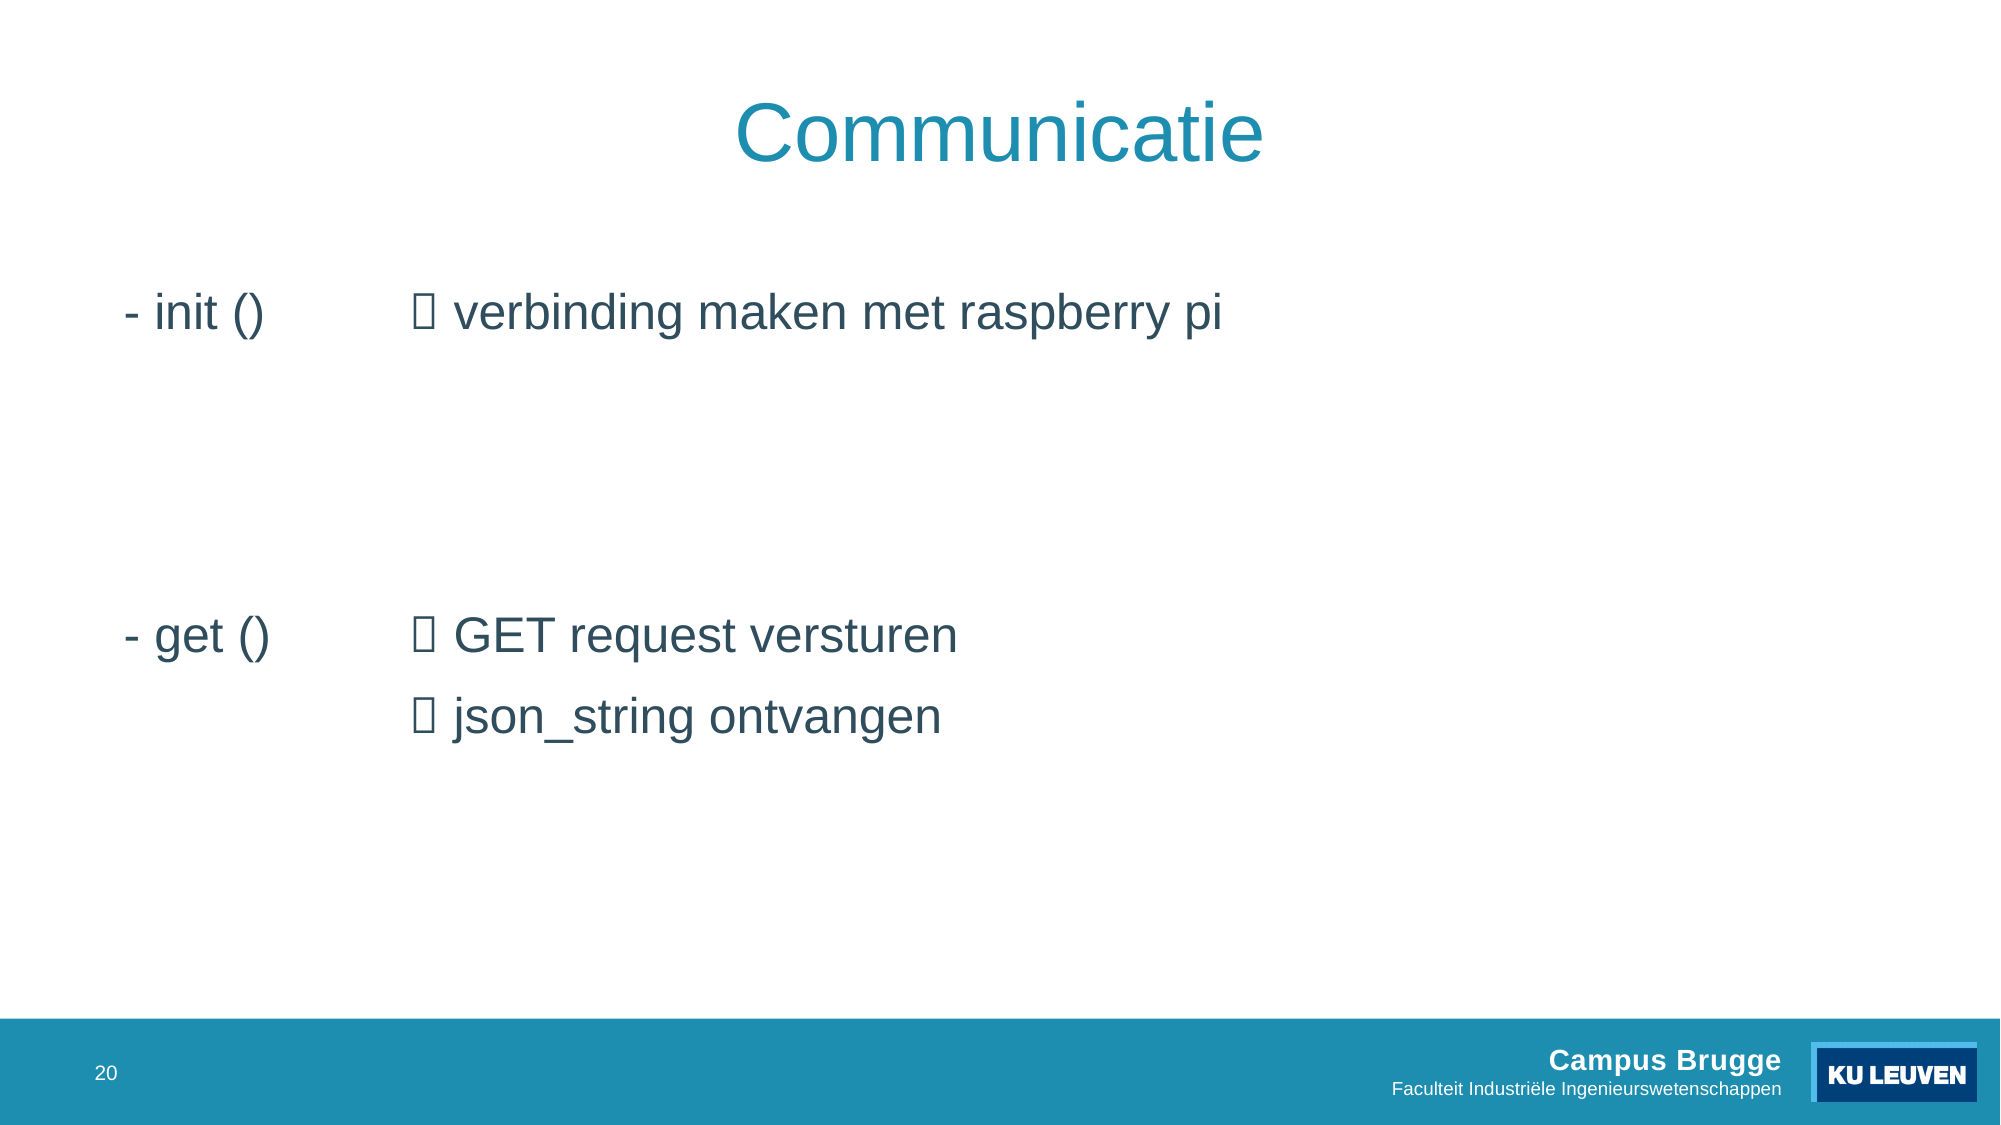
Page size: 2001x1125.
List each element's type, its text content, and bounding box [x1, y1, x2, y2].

list - init ()  verbinding maken met raspberry pi - get ()  GET request versturen  json_string ontvangen [94, 271, 1906, 1004]
picture [1811, 1042, 1977, 1102]
slide_number 20 [94, 1018, 201, 1125]
title Communicatie [94, 33, 1906, 223]
